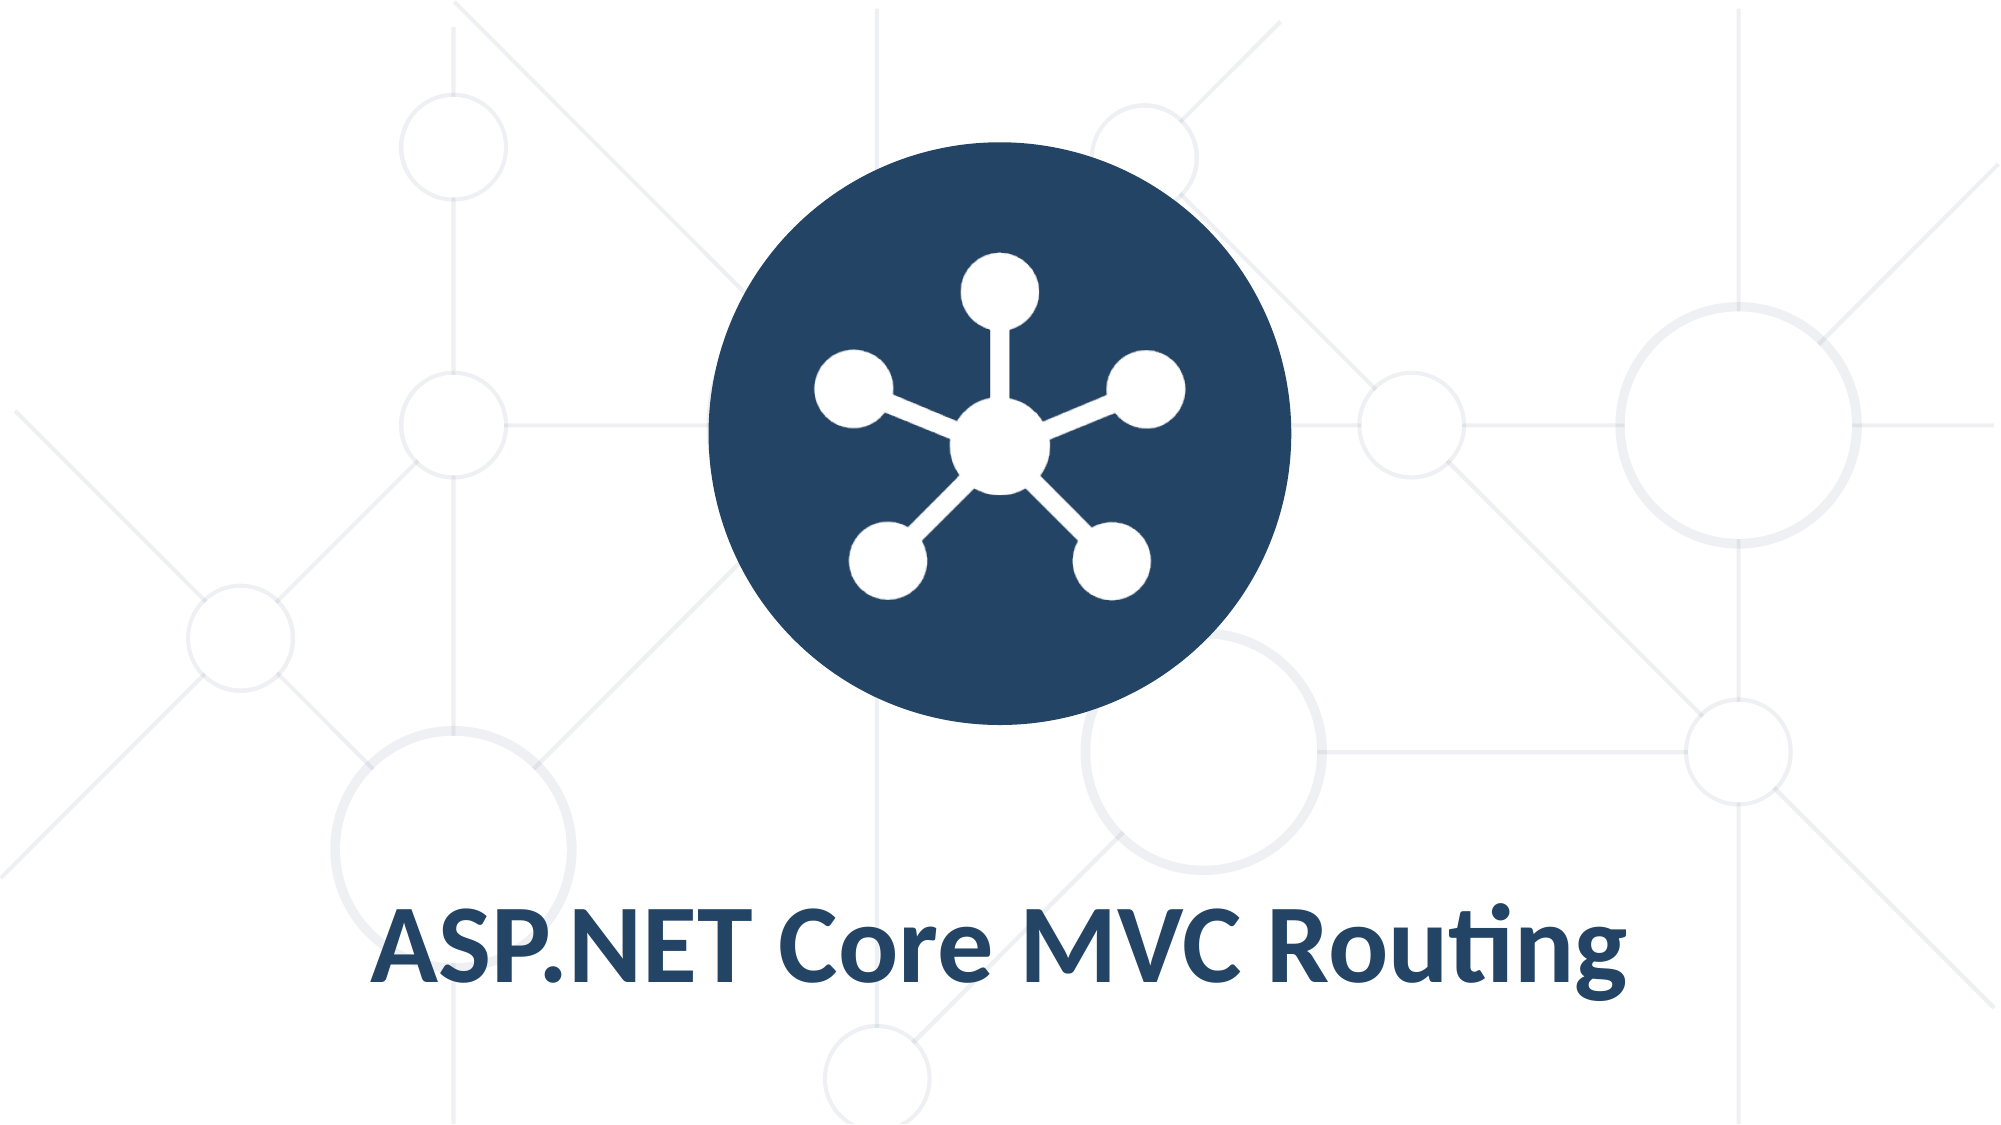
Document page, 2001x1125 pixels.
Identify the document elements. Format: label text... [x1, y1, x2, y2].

list ASP.NET Core MVC Routing [100, 871, 1900, 998]
picture [763, 190, 1237, 664]
